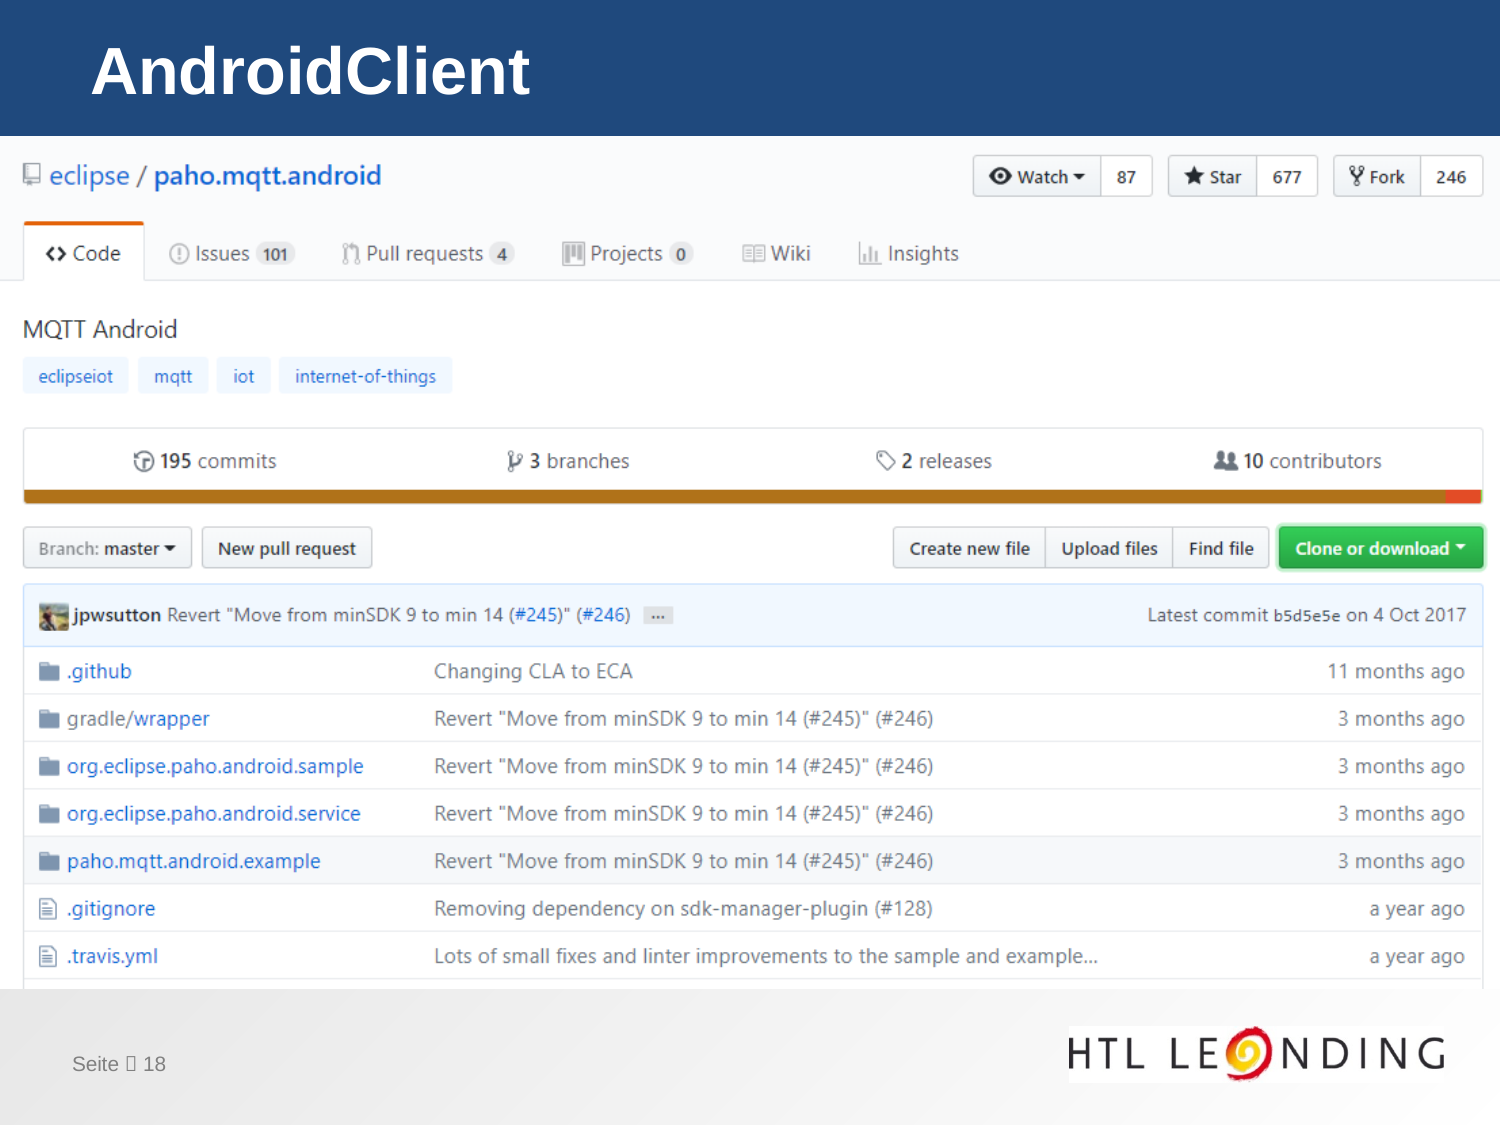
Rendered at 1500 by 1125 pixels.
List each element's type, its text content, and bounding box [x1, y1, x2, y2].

title AndroidClient [75, 20, 1425, 134]
picture [1069, 1026, 1444, 1083]
picture [0, 136, 1500, 989]
